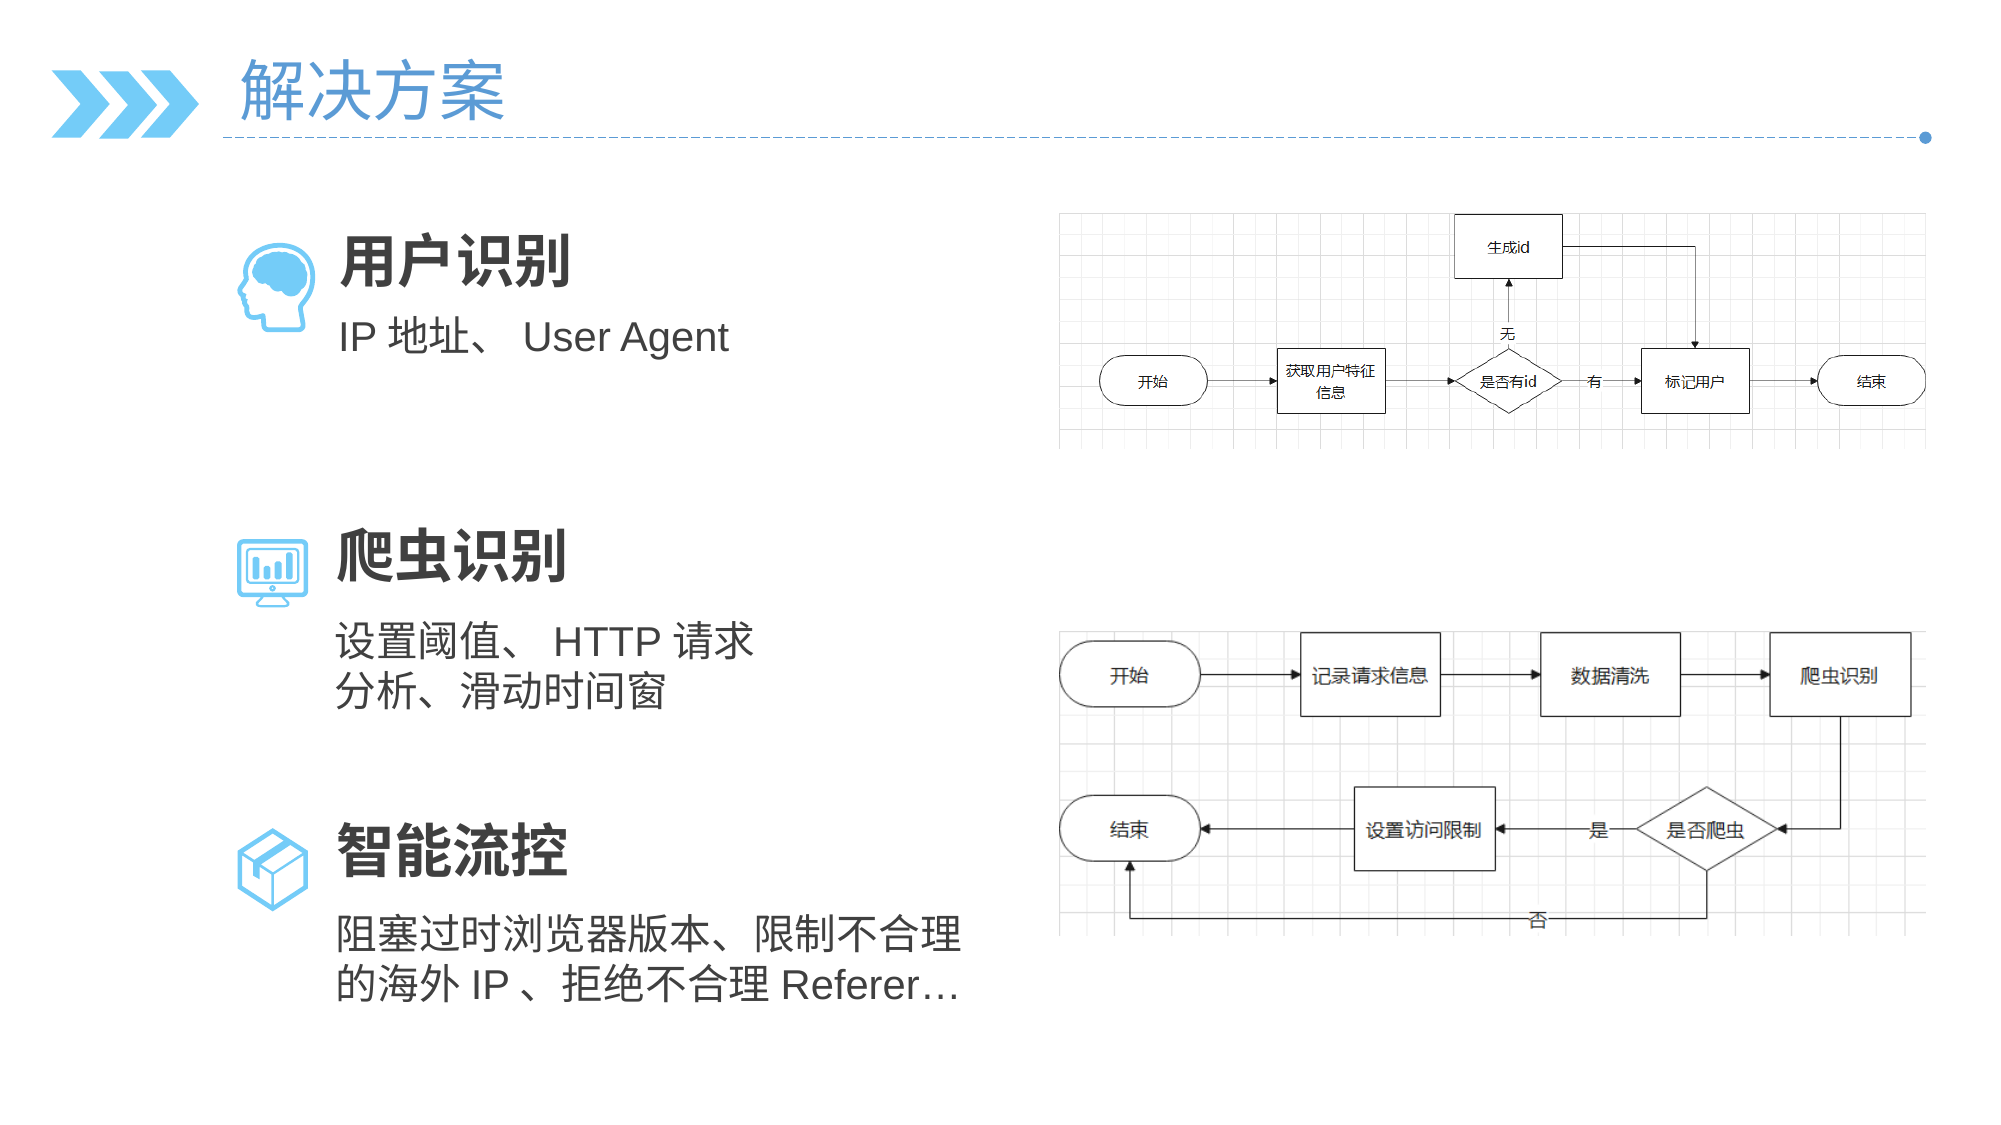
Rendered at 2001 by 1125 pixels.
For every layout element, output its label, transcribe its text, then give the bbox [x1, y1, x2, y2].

text_box [96, 70, 159, 140]
text_box [237, 828, 308, 912]
text_box 用户识别 [324, 216, 588, 302]
text_box 阻塞过时浏览器版本、限制不合理的海外IP、拒绝不合理Referer… [320, 900, 1001, 1015]
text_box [237, 242, 316, 333]
text_box [49, 69, 112, 139]
text_box 设置阈值、HTTP请求分析、滑动时间窗 [319, 607, 772, 722]
text_box [138, 69, 201, 139]
picture [1059, 208, 1926, 449]
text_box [237, 539, 309, 608]
picture [1059, 631, 1926, 936]
text_box IP地址、User Agent [323, 302, 821, 368]
text_box 爬虫识别 [321, 511, 584, 597]
text_box 解决方案 [224, 41, 522, 137]
text_box 智能流控 [321, 807, 585, 892]
